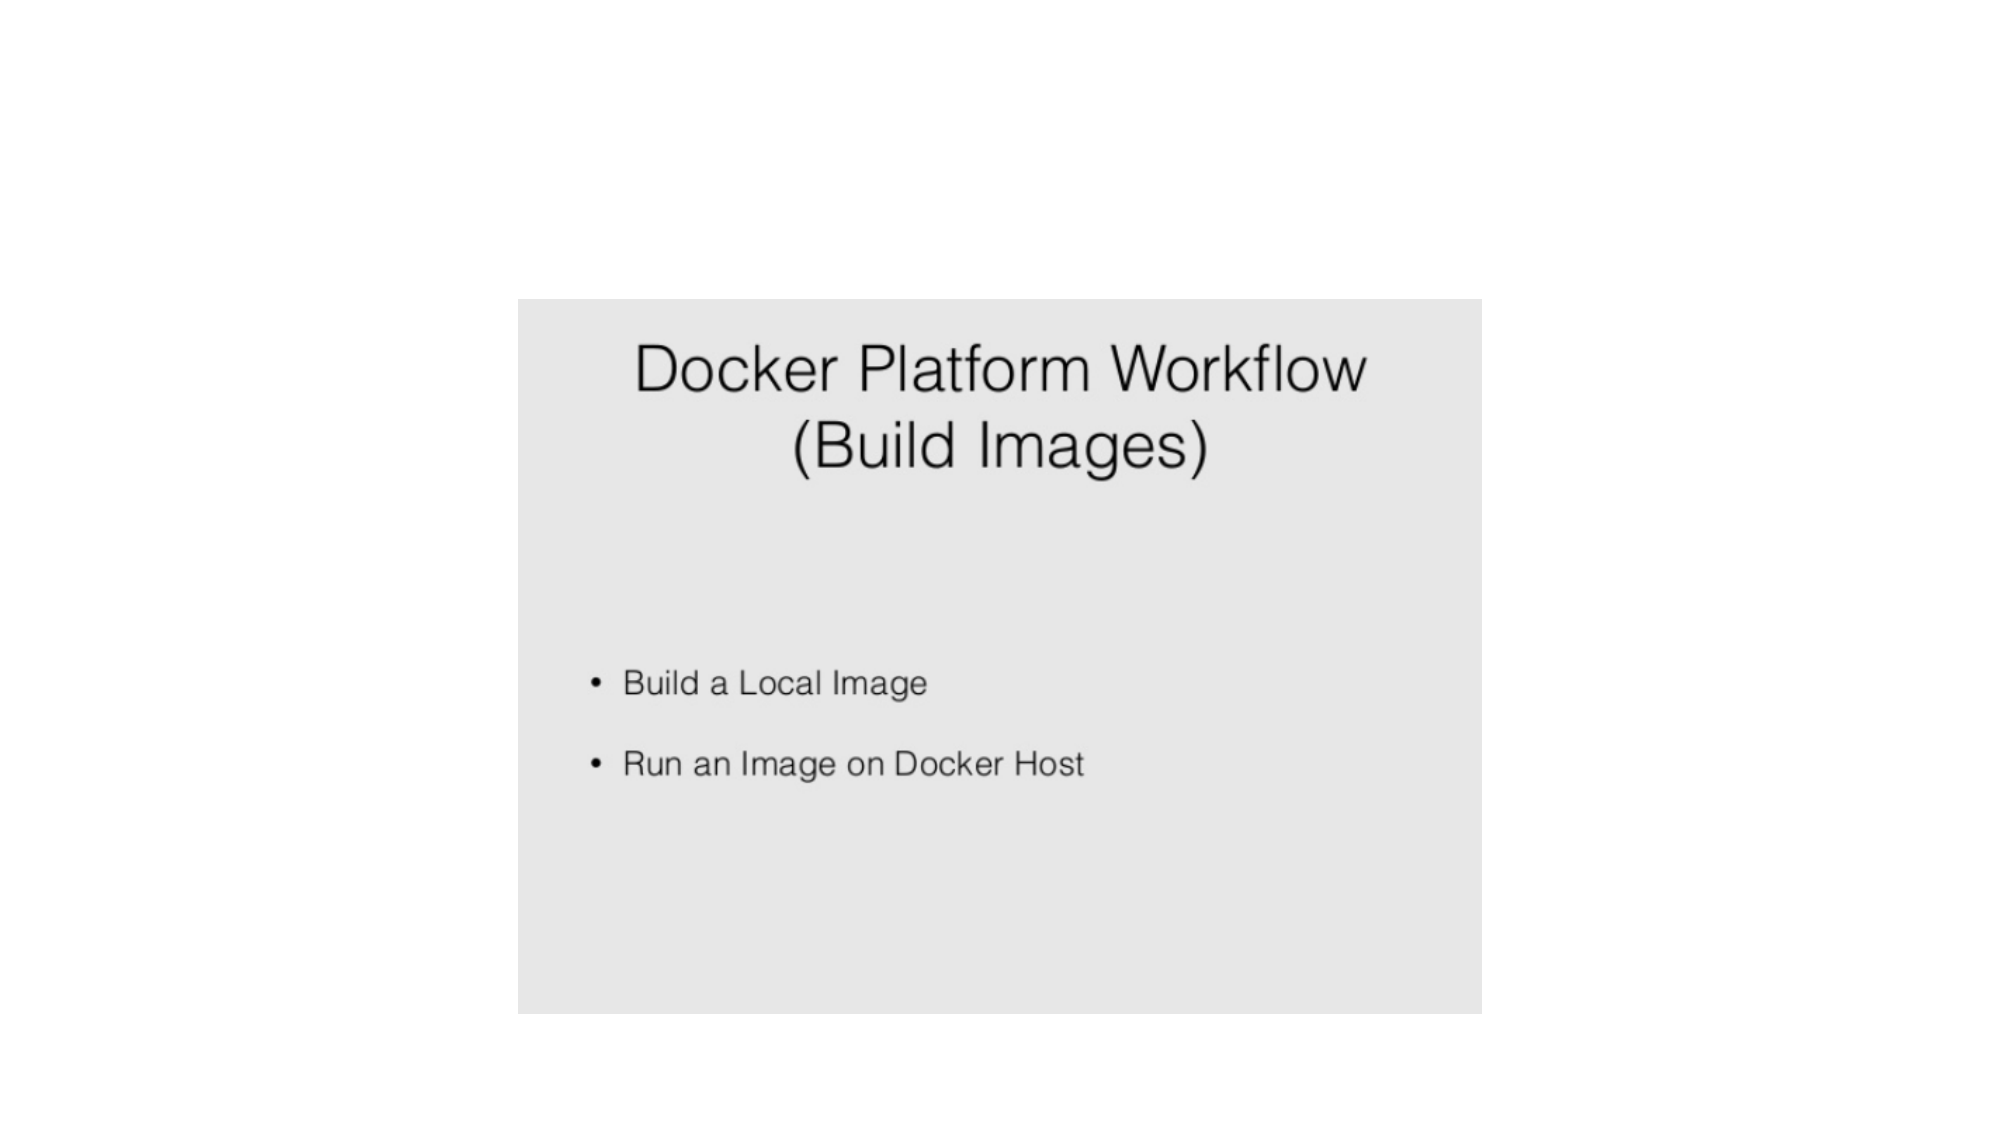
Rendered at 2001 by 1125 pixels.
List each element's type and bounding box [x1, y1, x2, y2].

list [517, 299, 1482, 1014]
